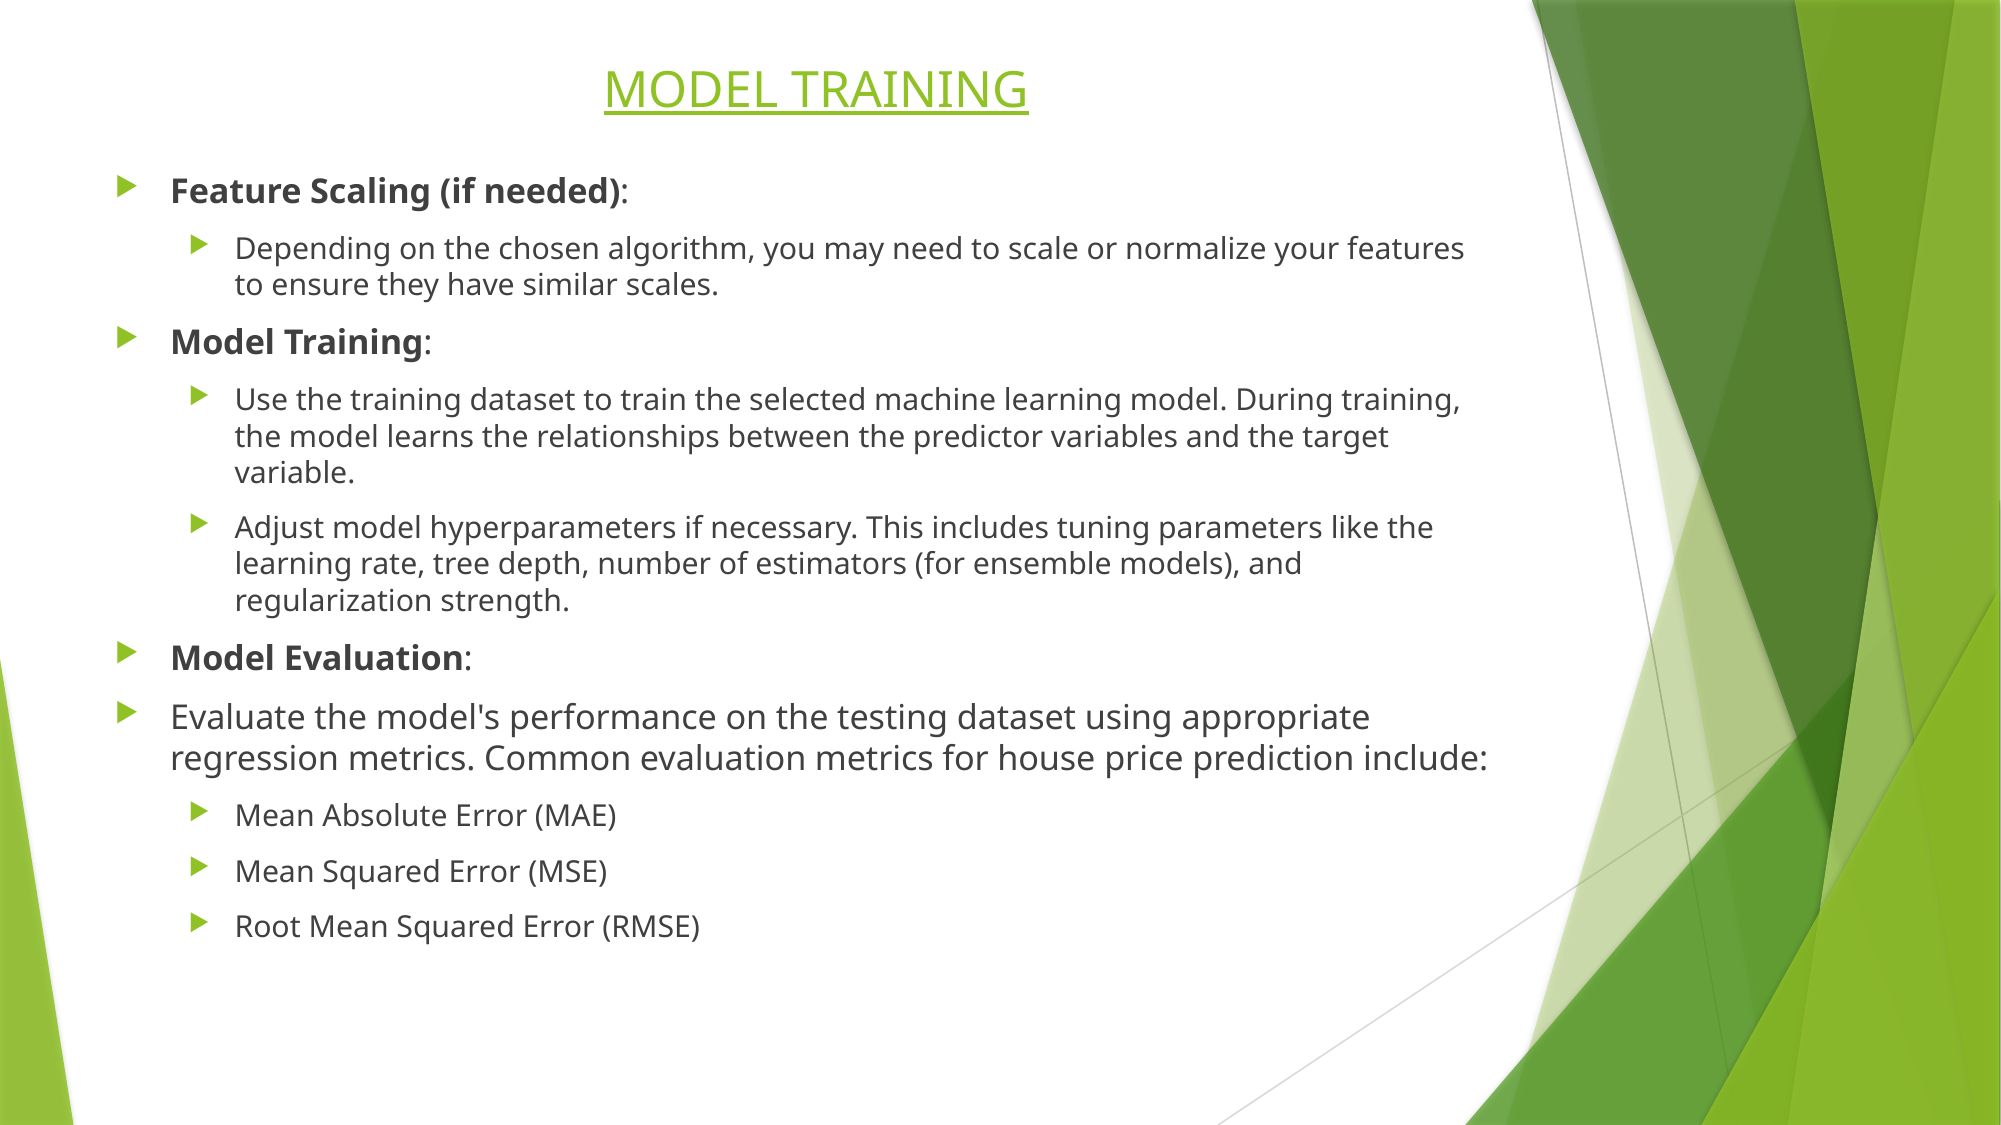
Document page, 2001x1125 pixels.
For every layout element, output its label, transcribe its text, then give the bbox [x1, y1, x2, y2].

list Feature Scaling (if needed): Depending on the chosen algorithm, you may need to scale or normalize your features to ensure they have similar scales. Model Training: Use the training dataset to train the selected machine learning model. During training, the model learns the relationships between the predictor variables and the target variable. Adjust model hyperparameters if necessary. This includes tuning parameters like the learning rate, tree depth, number of estimators (for ensemble models), and regularization strength. Model Evaluation: Evaluate the model's performance on the testing dataset using appropriate regression metrics. Common evaluation metrics for house price prediction include: Mean Absolute Error (MAE) Mean Squared Error (MSE) Root Mean Squared Error (RMSE) [99, 161, 1510, 995]
title MODEL TRAINING [111, 49, 1522, 139]
